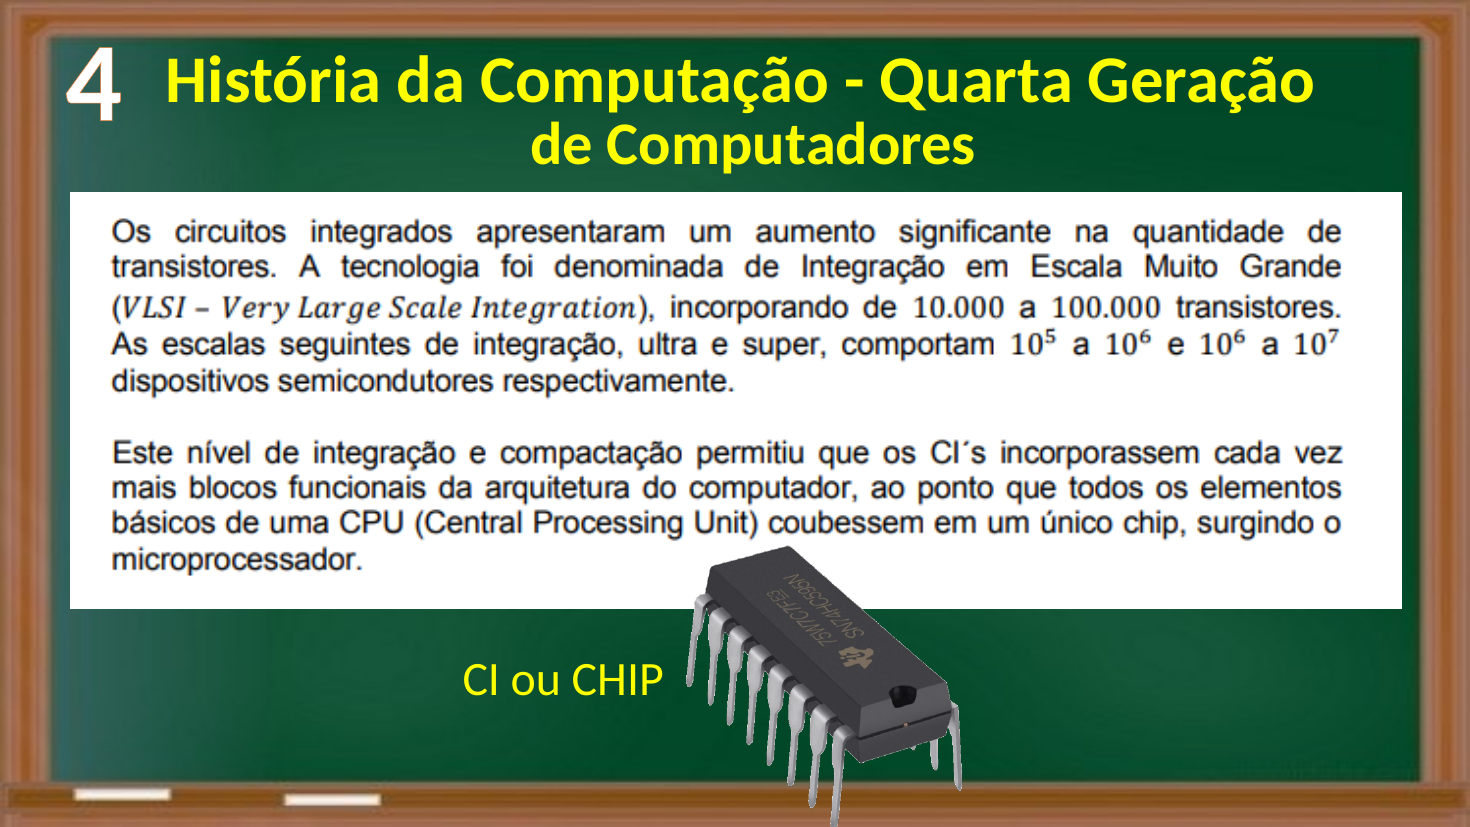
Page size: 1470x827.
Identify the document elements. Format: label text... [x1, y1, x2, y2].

text_box CI ou CHIP [447, 639, 679, 713]
text_box 4 [50, 0, 131, 151]
text_box História da Computação - Quarta Geração [150, 28, 1431, 124]
picture [0, 0, 1470, 827]
text_box de Computadores [150, 96, 1357, 184]
